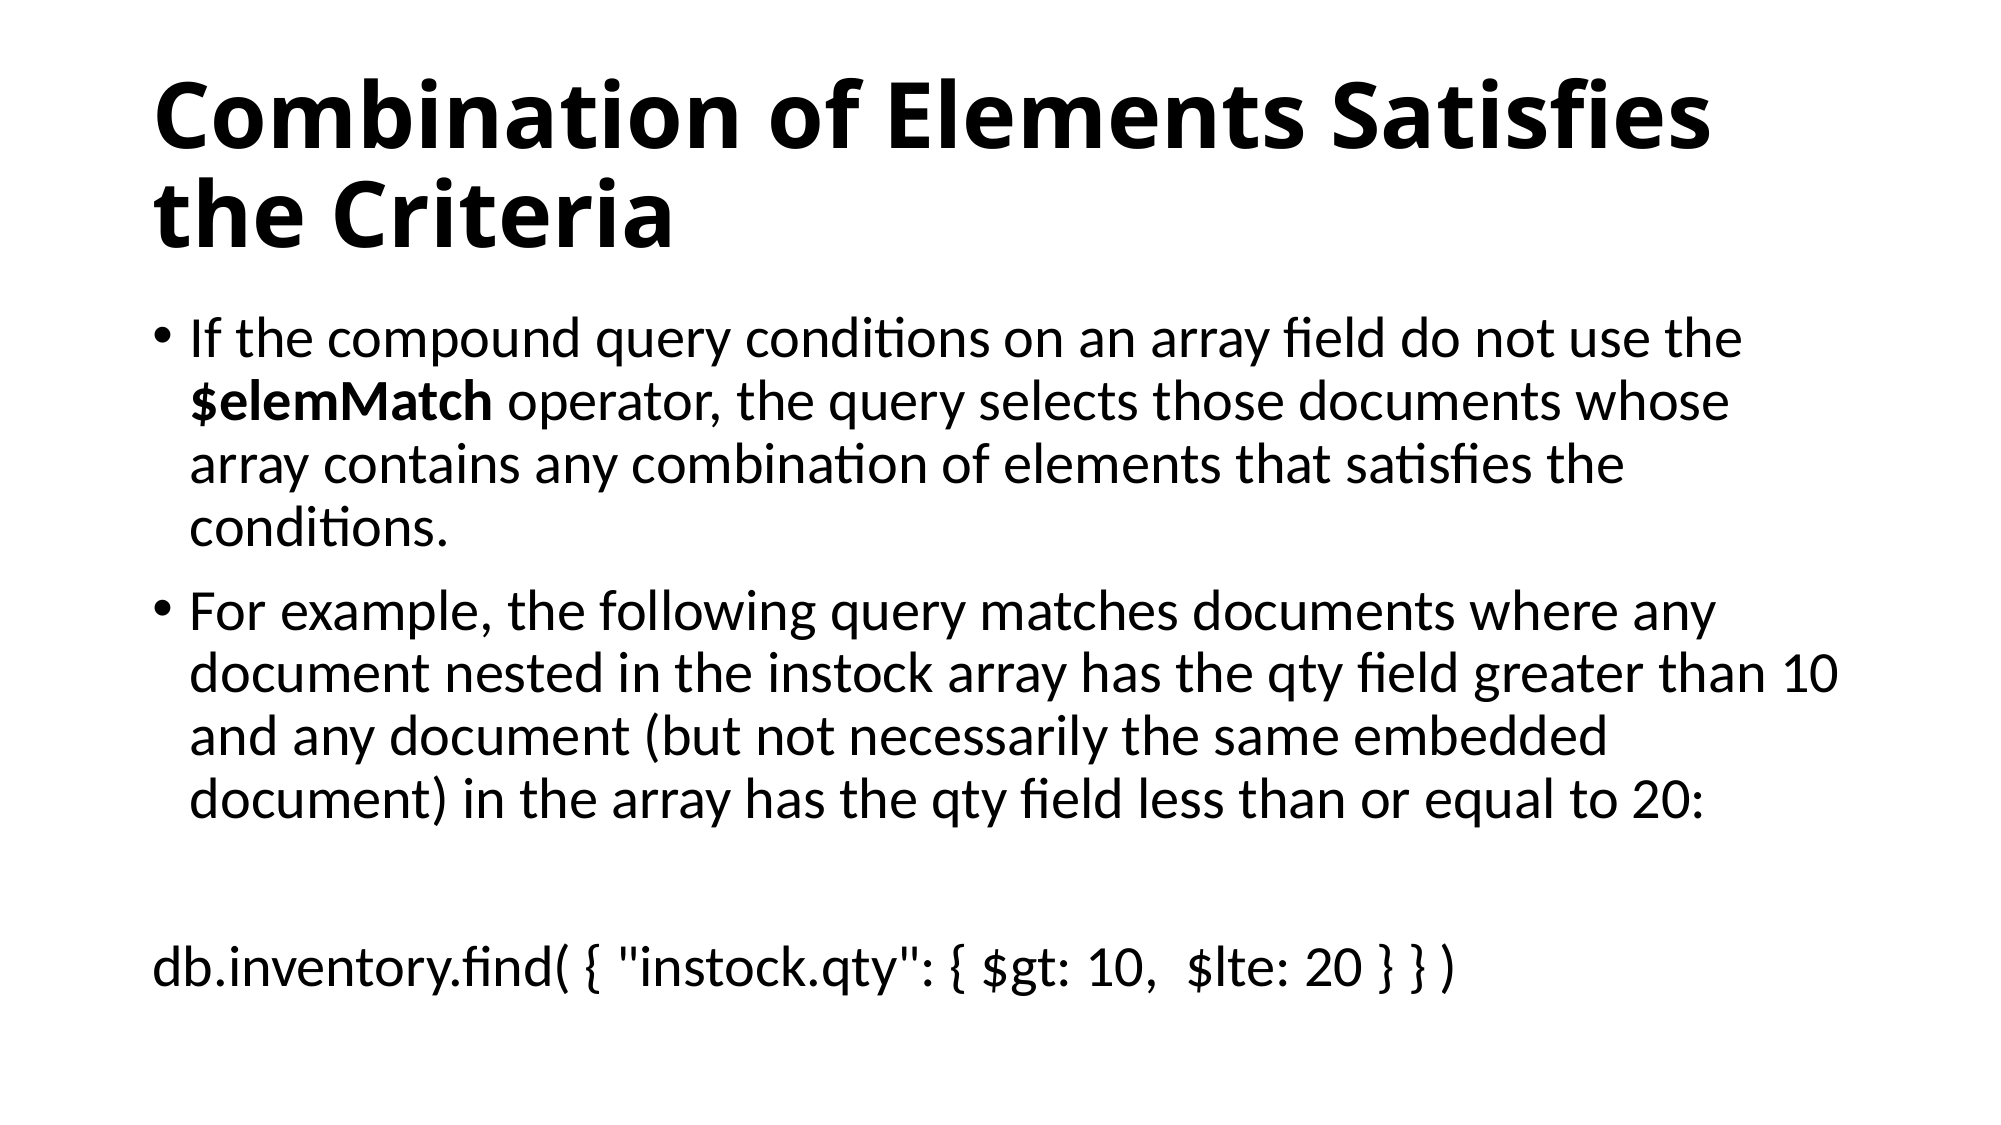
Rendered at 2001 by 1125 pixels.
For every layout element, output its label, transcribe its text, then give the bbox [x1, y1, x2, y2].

title Combination of Elements Satisfies the Criteria [137, 59, 1863, 278]
list If the compound query conditions on an array field do not use the $elemMatch operator, the query selects those documents whose array contains any combination of elements that satisfies the conditions. For example, the following query matches documents where any document nested in the instock array has the qty field greater than 10 and any document (but not necessarily the same embedded document) in the array has the qty field less than or equal to 20: db.inventory.find( { "instock.qty": { $gt: 10, $lte: 20 } } ) [137, 299, 1863, 1014]
